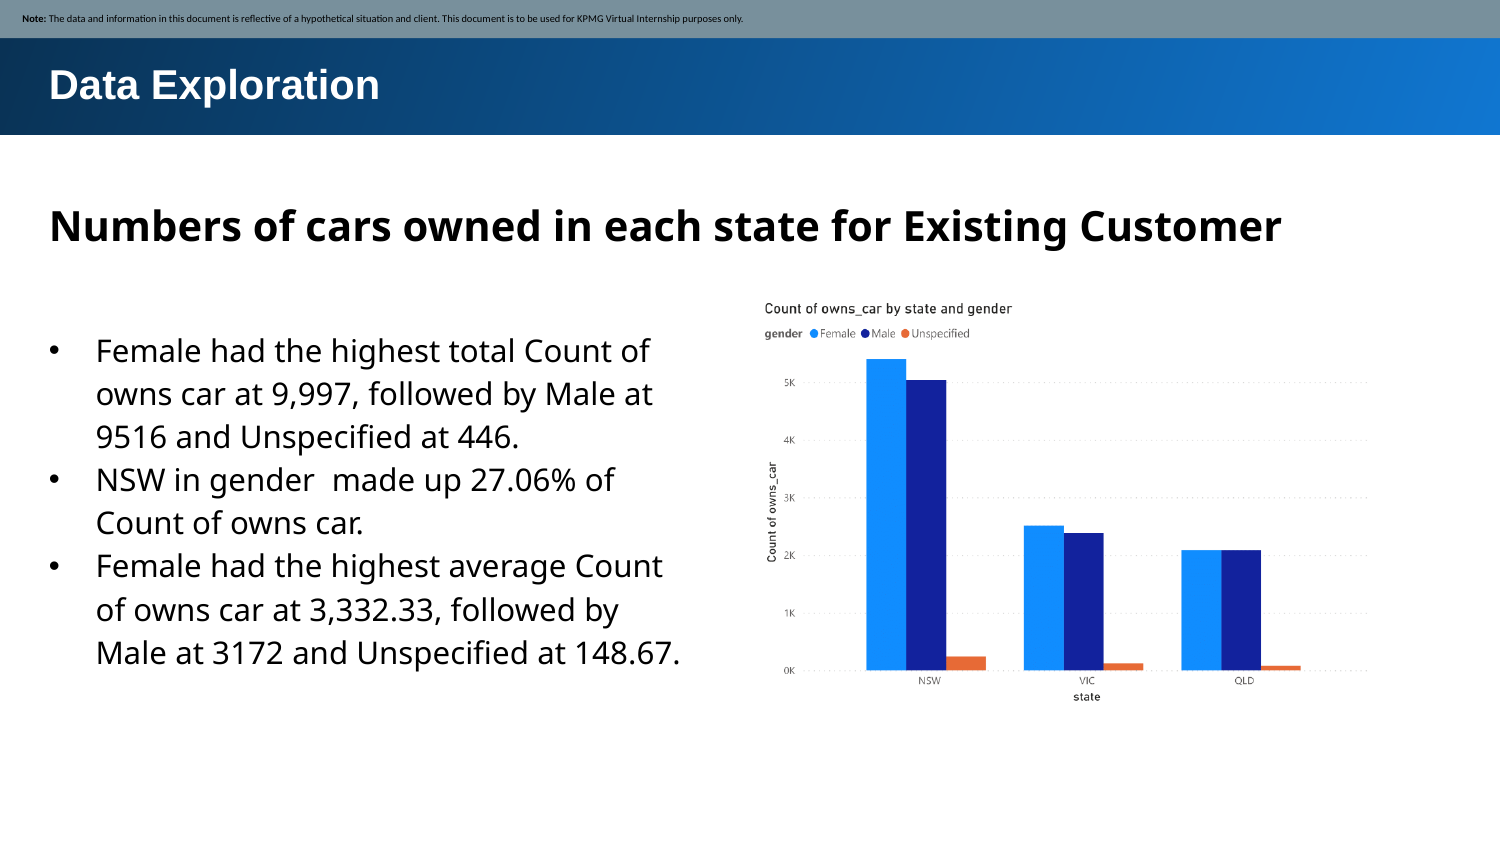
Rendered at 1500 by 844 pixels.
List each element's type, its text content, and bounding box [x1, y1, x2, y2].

text_box ﻿﻿Female had the highest total Count of owns car at 9,997, followed by Male at 9516 and Unspecified at 446.﻿﻿ ﻿﻿NSW in gender made up 27.06% of Count of owns car.﻿﻿ ﻿﻿Female had the highest average Count of owns car at 3,332.33, followed by Male at 3172 and Unspecified at 148.67.﻿﻿ [33, 310, 712, 686]
text_box [0, 39, 1500, 135]
text_box Data Exploration [33, 43, 1439, 124]
picture [735, 281, 1380, 717]
text_box Note: The data and information in this document is reflective of a hypothetical situation and client. This document is to be used for KPMG Virtual Internship purposes only. [0, 0, 1500, 39]
text_box Numbers of cars owned in each state for Existing Customer [33, 177, 1439, 266]
